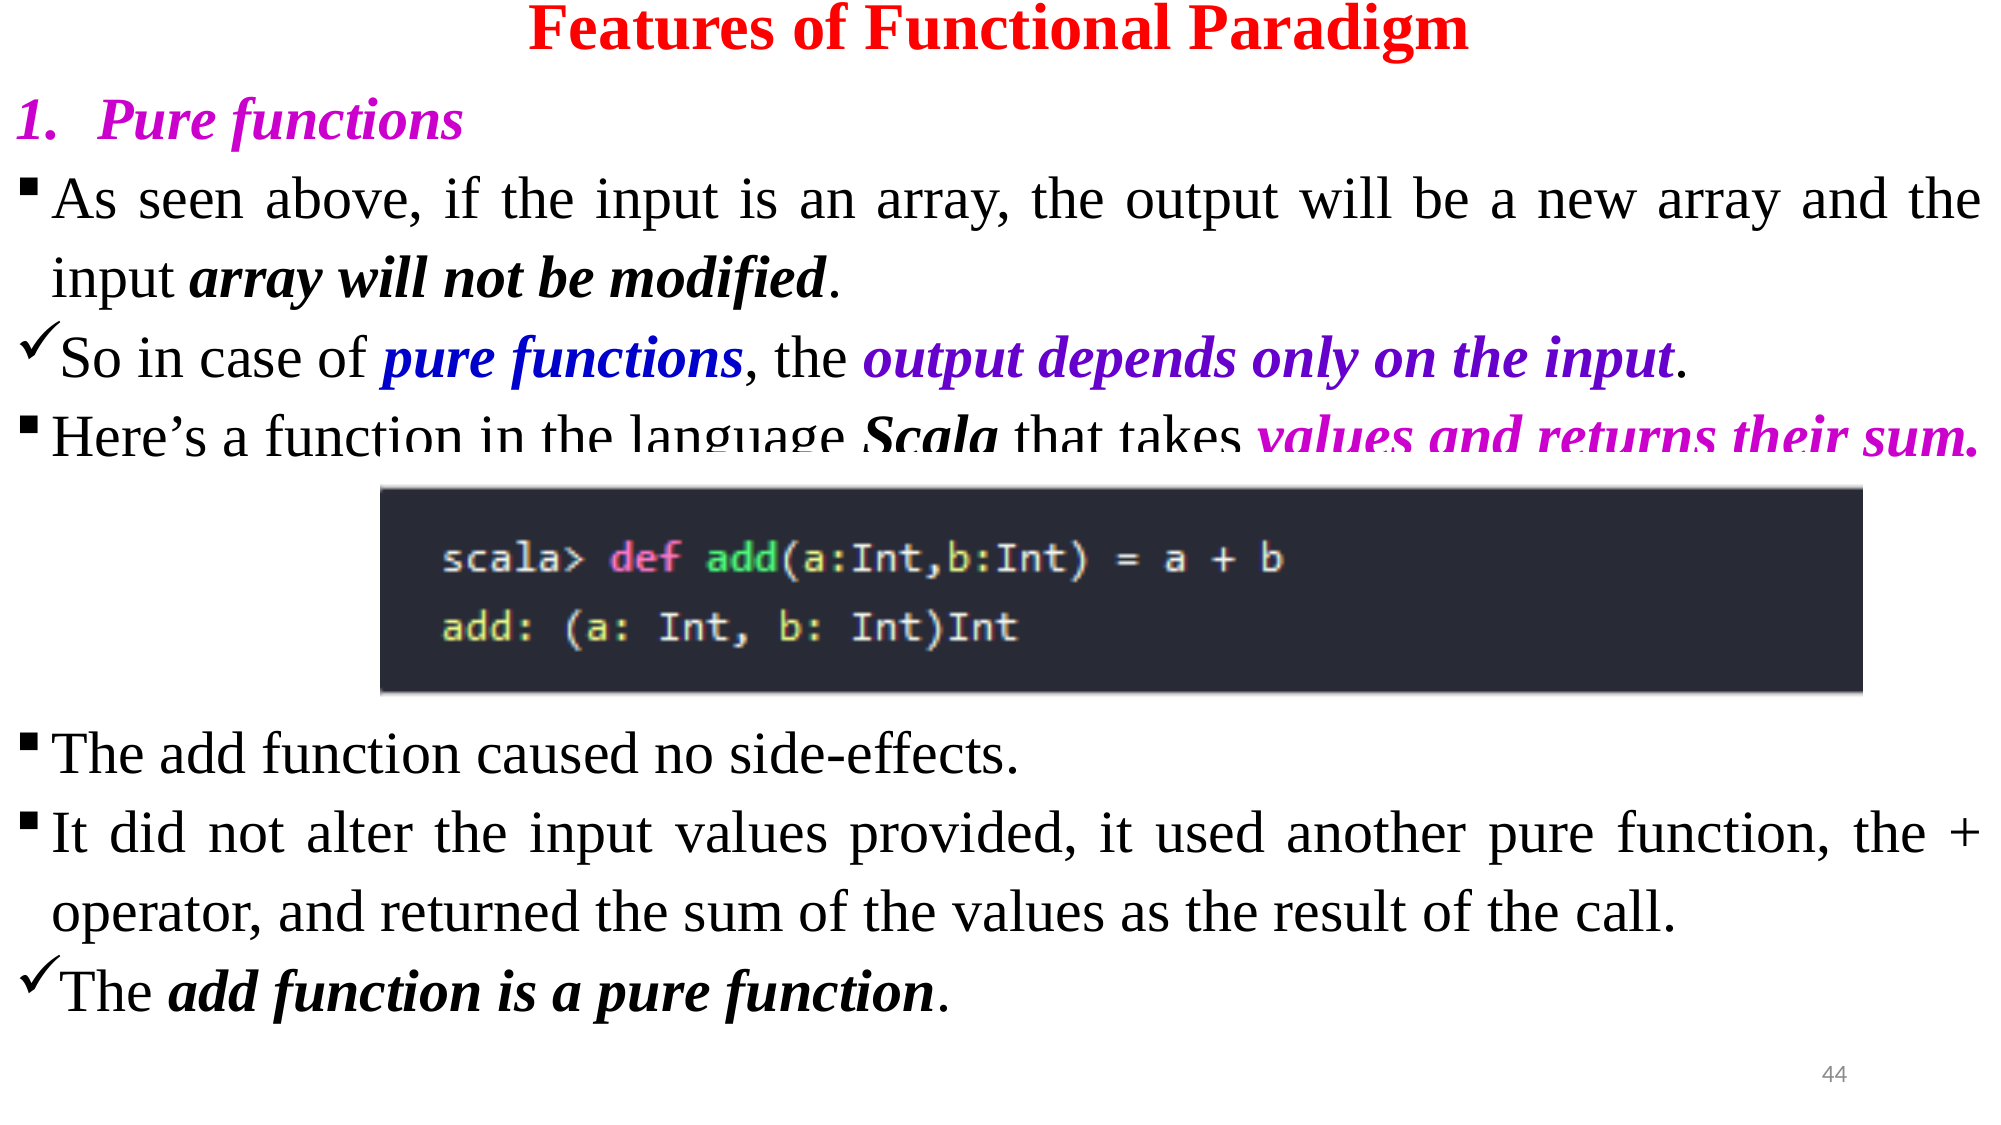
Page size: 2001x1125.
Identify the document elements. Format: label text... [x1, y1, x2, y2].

list Pure functions As seen above, if the input is an array, the output will be a new array and the input array will not be modified. So in case of pure functions, the output depends only on the input. Here’s a function in the language Scala that takes values and returns their sum. The add function caused no side-effects. It did not alter the input values provided, it used another pure function, the + operator, and returned the sum of the values as the result of the call. The add function is a pure function. [0, 64, 2000, 1109]
title Features of Functional Paradigm [137, 0, 1863, 64]
picture [380, 452, 1863, 721]
slide_number 44 [1412, 1042, 1863, 1103]
